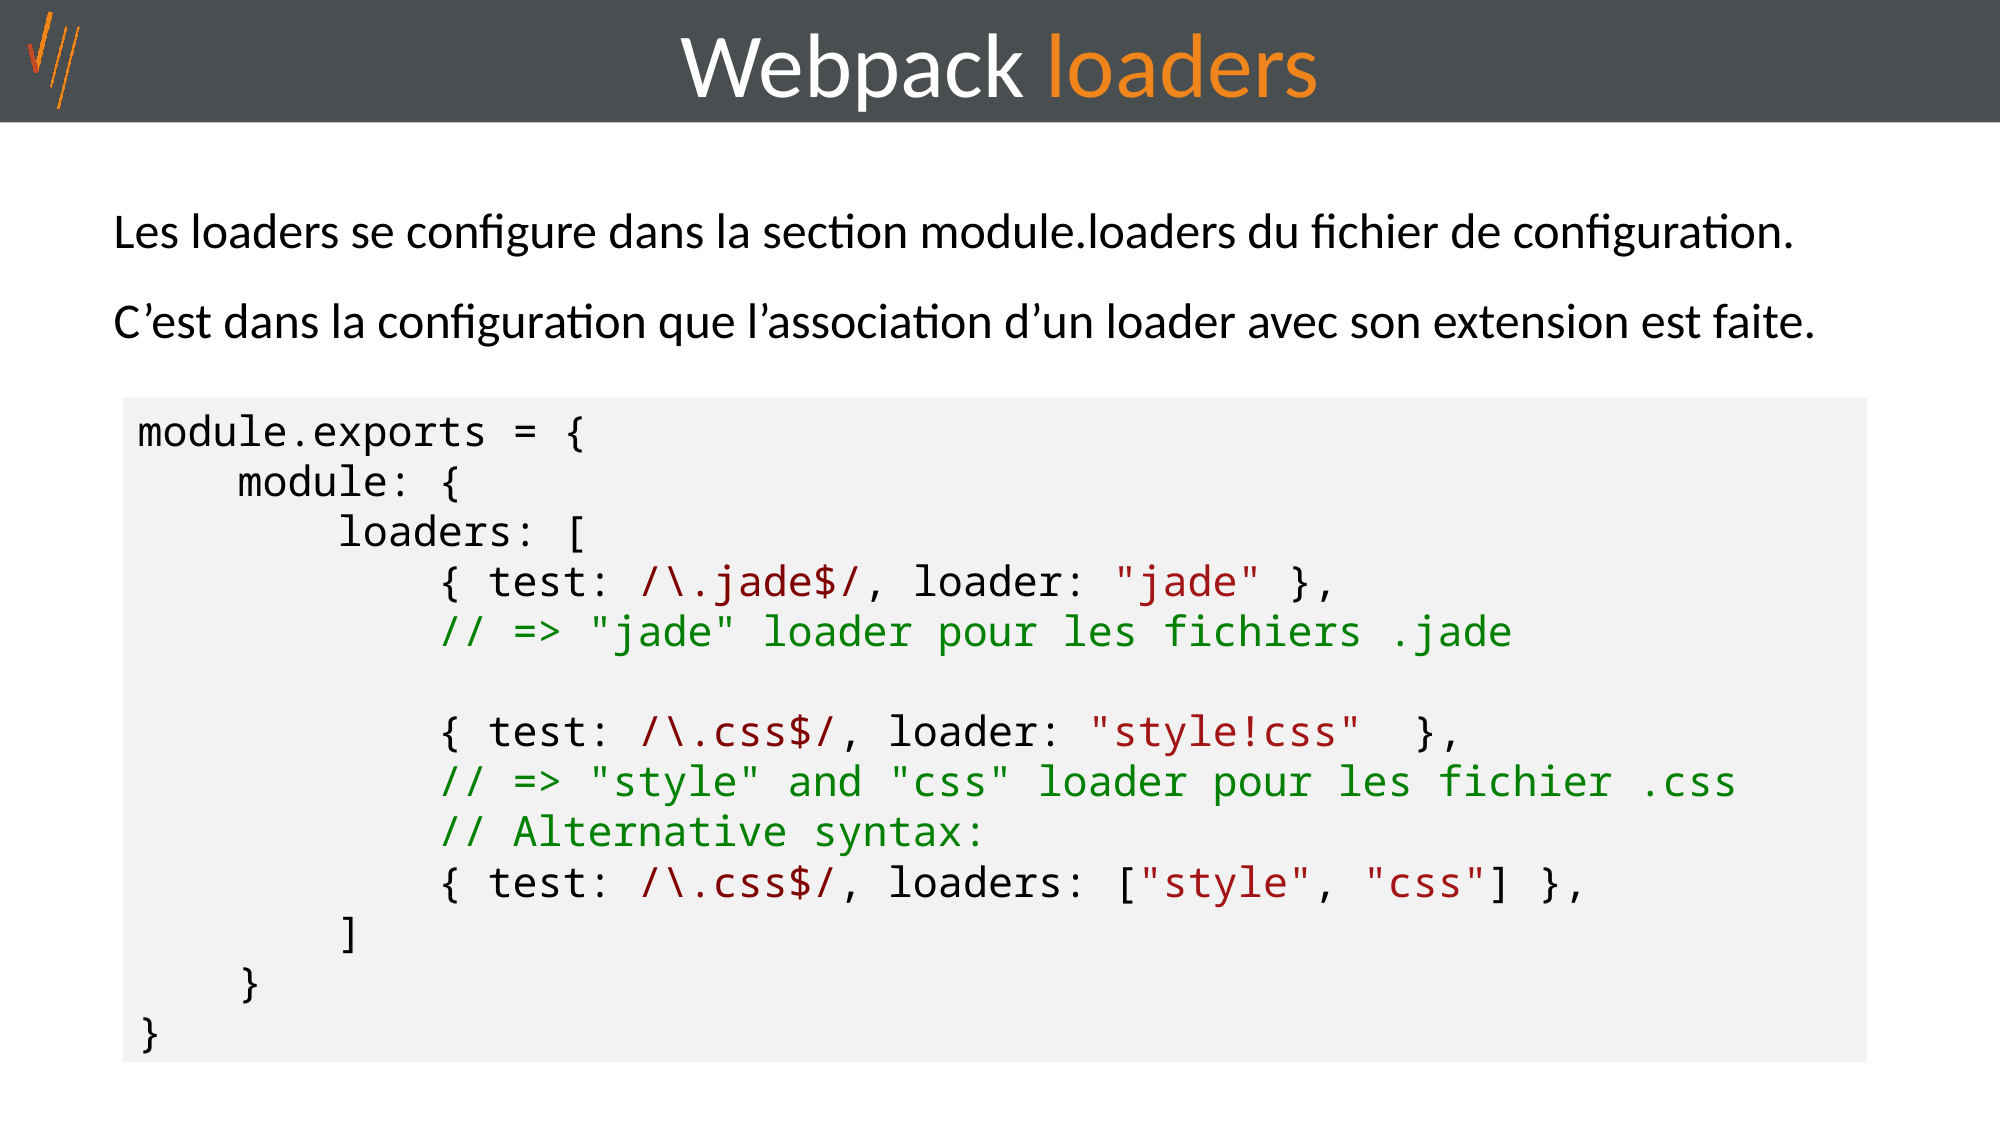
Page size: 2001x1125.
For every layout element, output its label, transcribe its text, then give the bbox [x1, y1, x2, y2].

picture [0, 6, 109, 116]
text_box module.exports = { module: { loaders: [ { test: /\.jade$/, loader: "jade" }, // => "jade" loader pour les fichiers .jade { test: /\.css$/, loader: "style!css" }, // => "style" and "css" loader pour les fichier .css // Alternative syntax: { test: /\.css$/, loaders: ["style", "css"] }, ] } } [123, 397, 1868, 1063]
text_box Webpack loaders [0, 0, 2000, 123]
text_box Les loaders se configure dans la section module.loaders du fichier de configuration. C’est dans la configuration que l’association d’un loader avec son extension est faite. [99, 161, 1901, 357]
